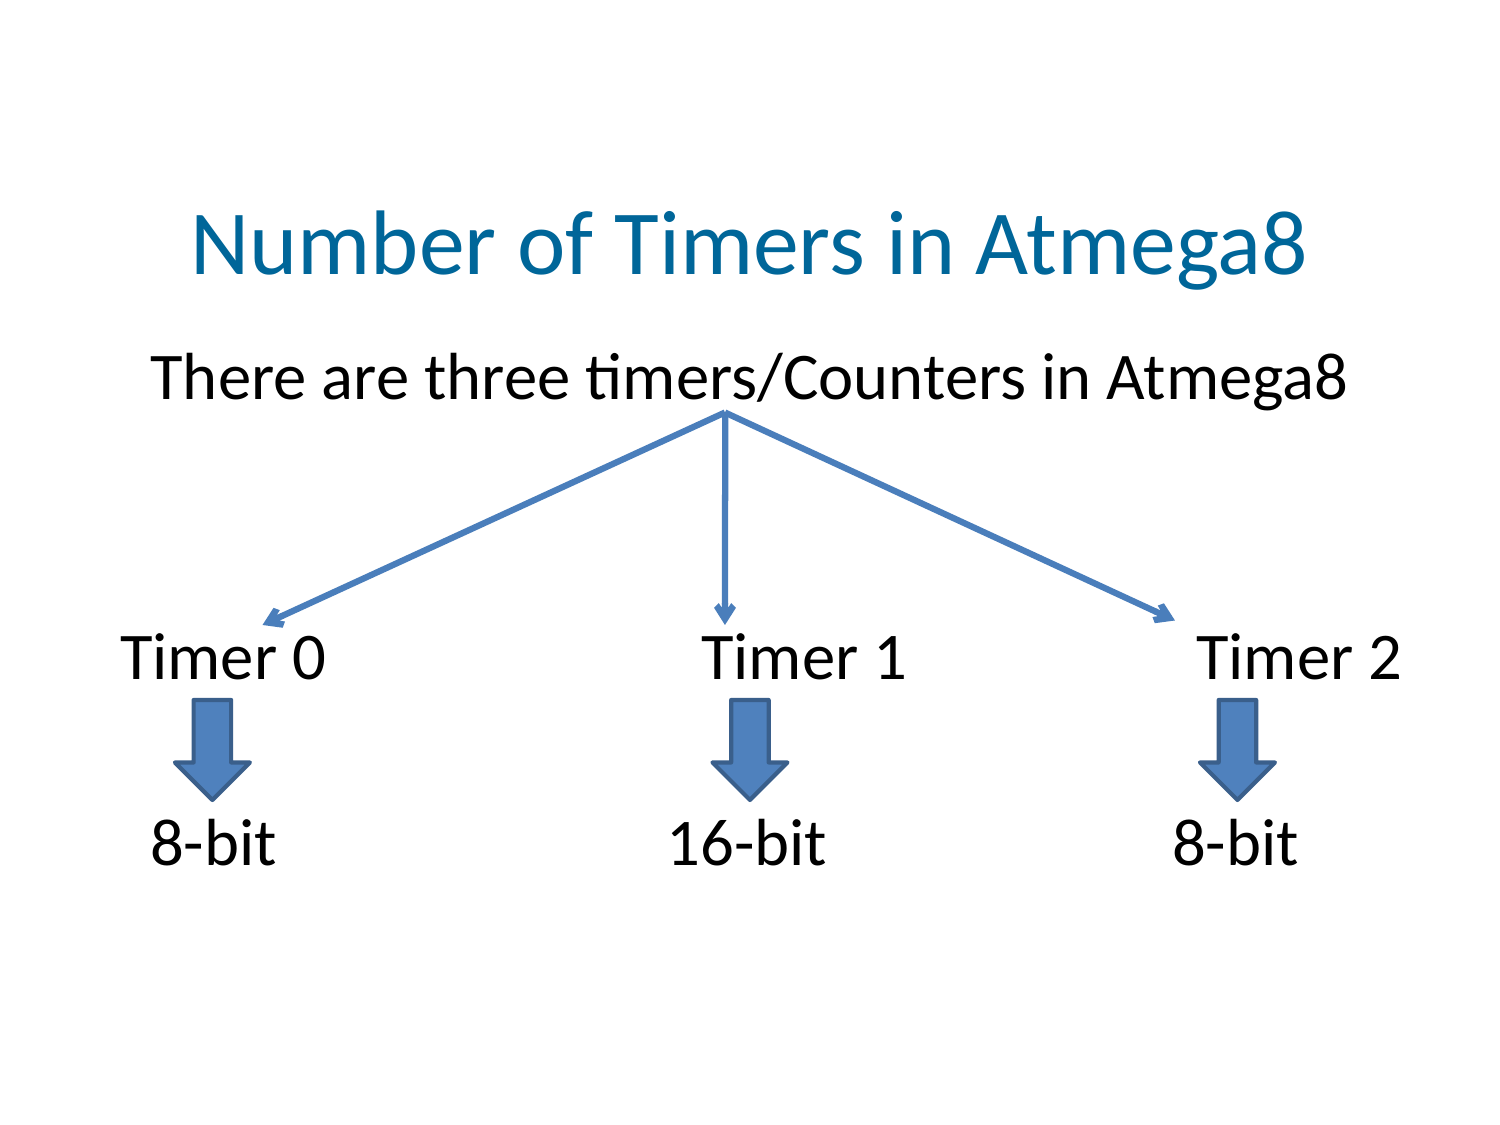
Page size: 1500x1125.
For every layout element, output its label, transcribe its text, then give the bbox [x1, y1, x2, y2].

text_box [262, 412, 726, 626]
text_box [1198, 697, 1277, 803]
text_box [710, 697, 790, 803]
title Number of Timers in Atmega8 [75, 162, 1425, 313]
text_box [172, 697, 252, 803]
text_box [726, 412, 1176, 621]
list There are three timers/Counters in Atmega8 Timer 0 Timer 1 Timer 2 8-bit 16-bit 8-bit [75, 324, 1425, 1005]
